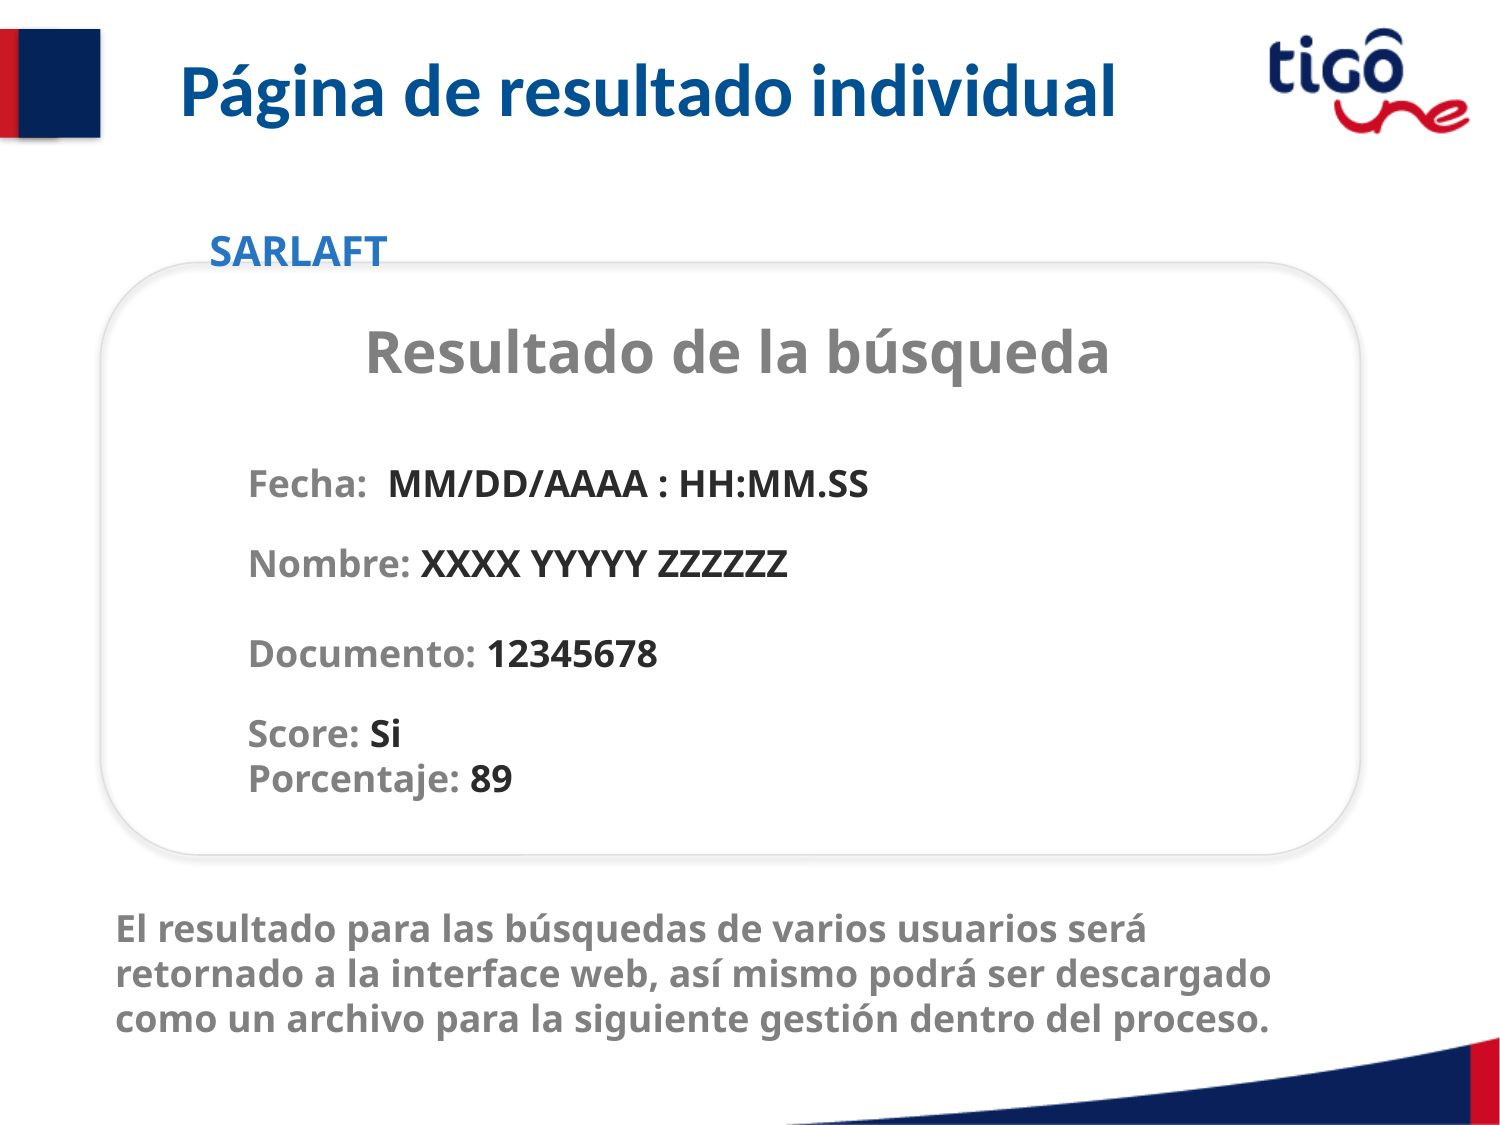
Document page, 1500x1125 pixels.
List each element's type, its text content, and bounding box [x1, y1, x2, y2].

text_box Resultado de la búsqueda [349, 307, 1127, 393]
picture [1254, 0, 1500, 147]
text_box El resultado para las búsquedas de varios usuarios será retornado a la interface web, así mismo podrá ser descargado como un archivo para la siguiente gestión dentro del proceso. [100, 897, 1361, 1048]
text_box [99, 261, 1362, 856]
text_box SARLAFT [194, 217, 404, 283]
text_box Fecha: MM/DD/AAAA : HH:MM.SS Nombre: XXXX YYYYY ZZZZZZ Documento: 12345678 Score: Si Porcentaje: 89 [232, 453, 1264, 808]
title Página de resultado individual [165, 31, 1329, 141]
picture [1, 1029, 1500, 1125]
